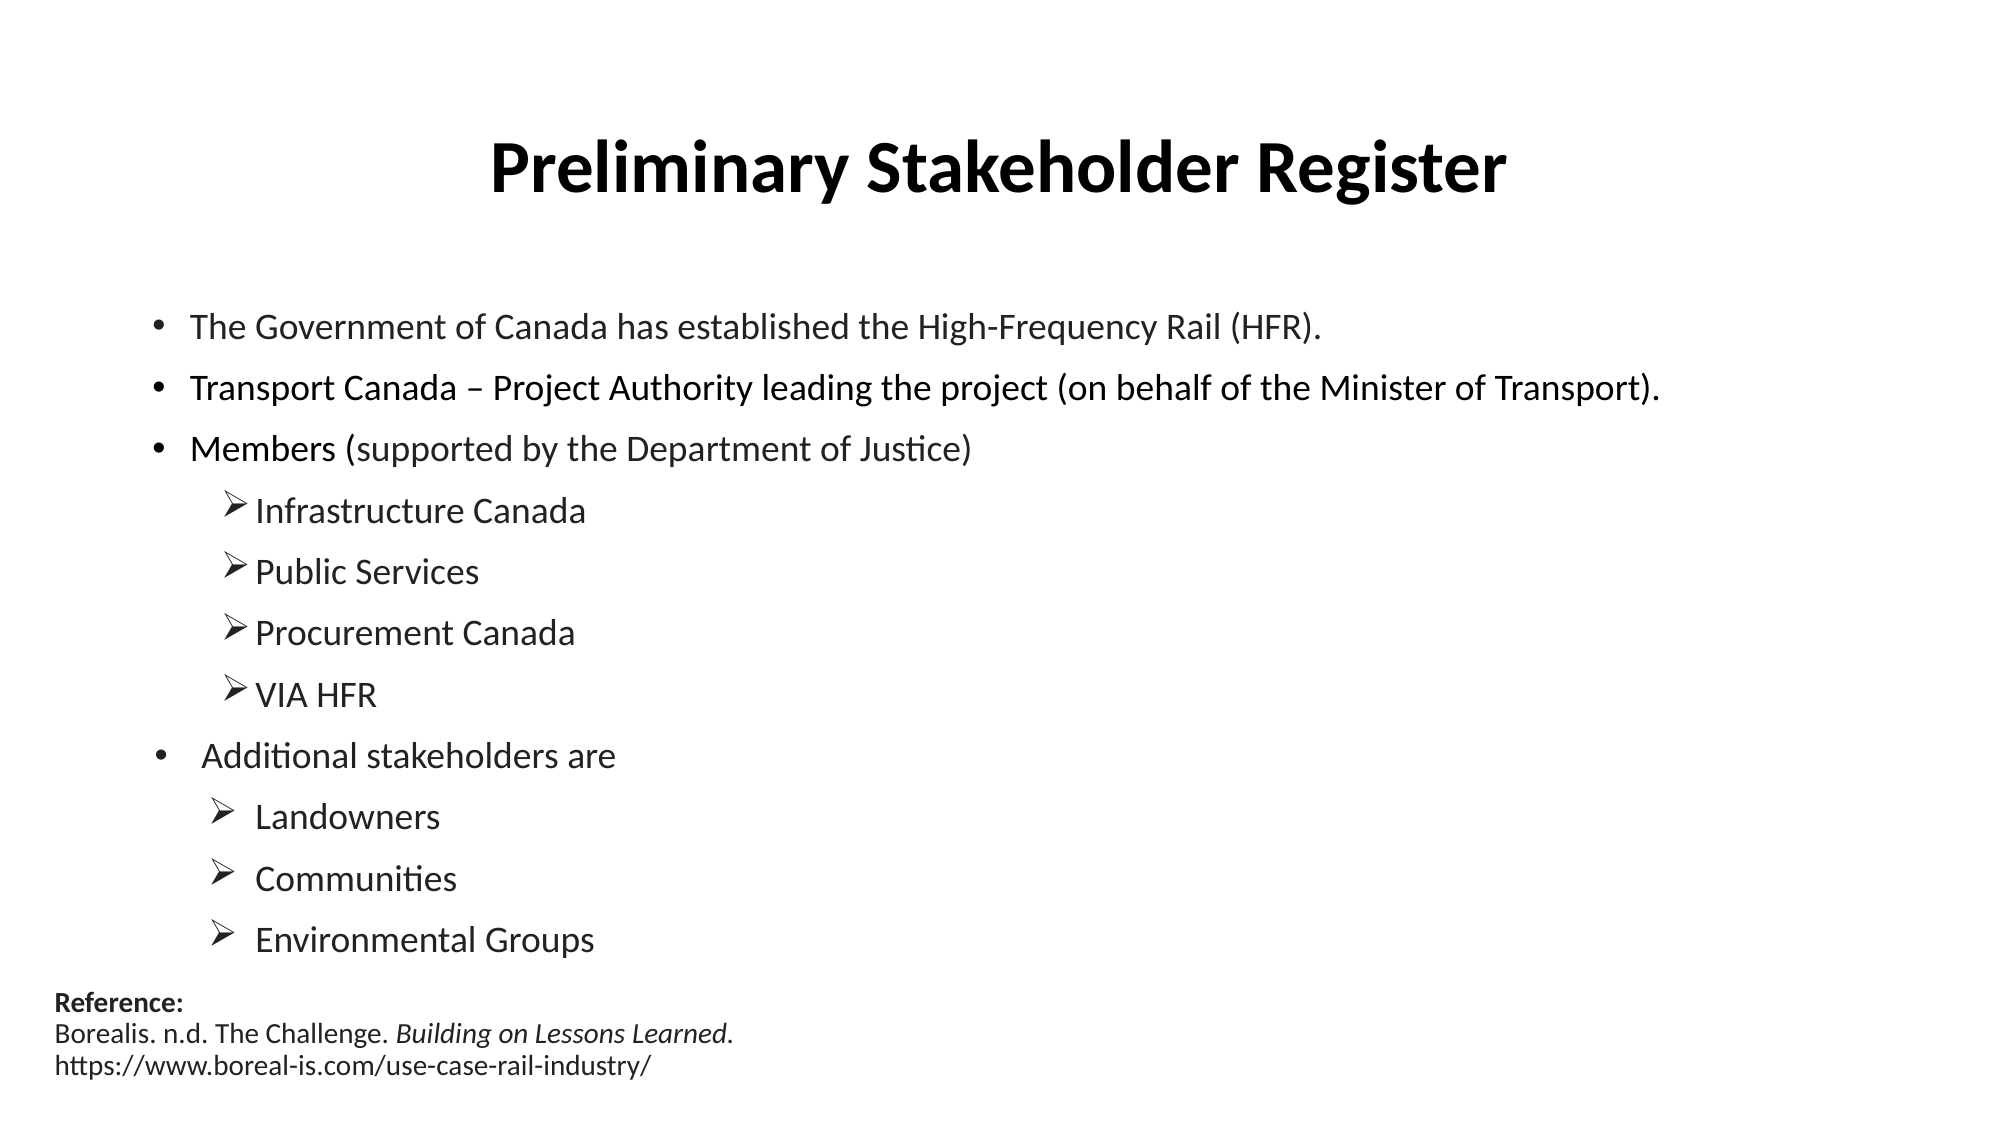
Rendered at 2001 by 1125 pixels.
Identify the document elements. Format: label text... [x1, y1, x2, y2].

text_box Reference: Borealis. n.d. The Challenge. Building on Lessons Learned. https://www.boreal-is.com/use-case-rail-industry/ [39, 980, 2000, 1091]
title Preliminary Stakeholder Register [137, 59, 1863, 278]
list The Government of Canada has established the High-Frequency Rail (HFR). Transport Canada – Project Authority leading the project (on behalf of the Minister of Transport). Members (supported by the Department of Justice) Infrastructure Canada Public Services Procurement Canada VIA HFR Additional stakeholders are Landowners Communities Environmental Groups [137, 299, 1863, 980]
